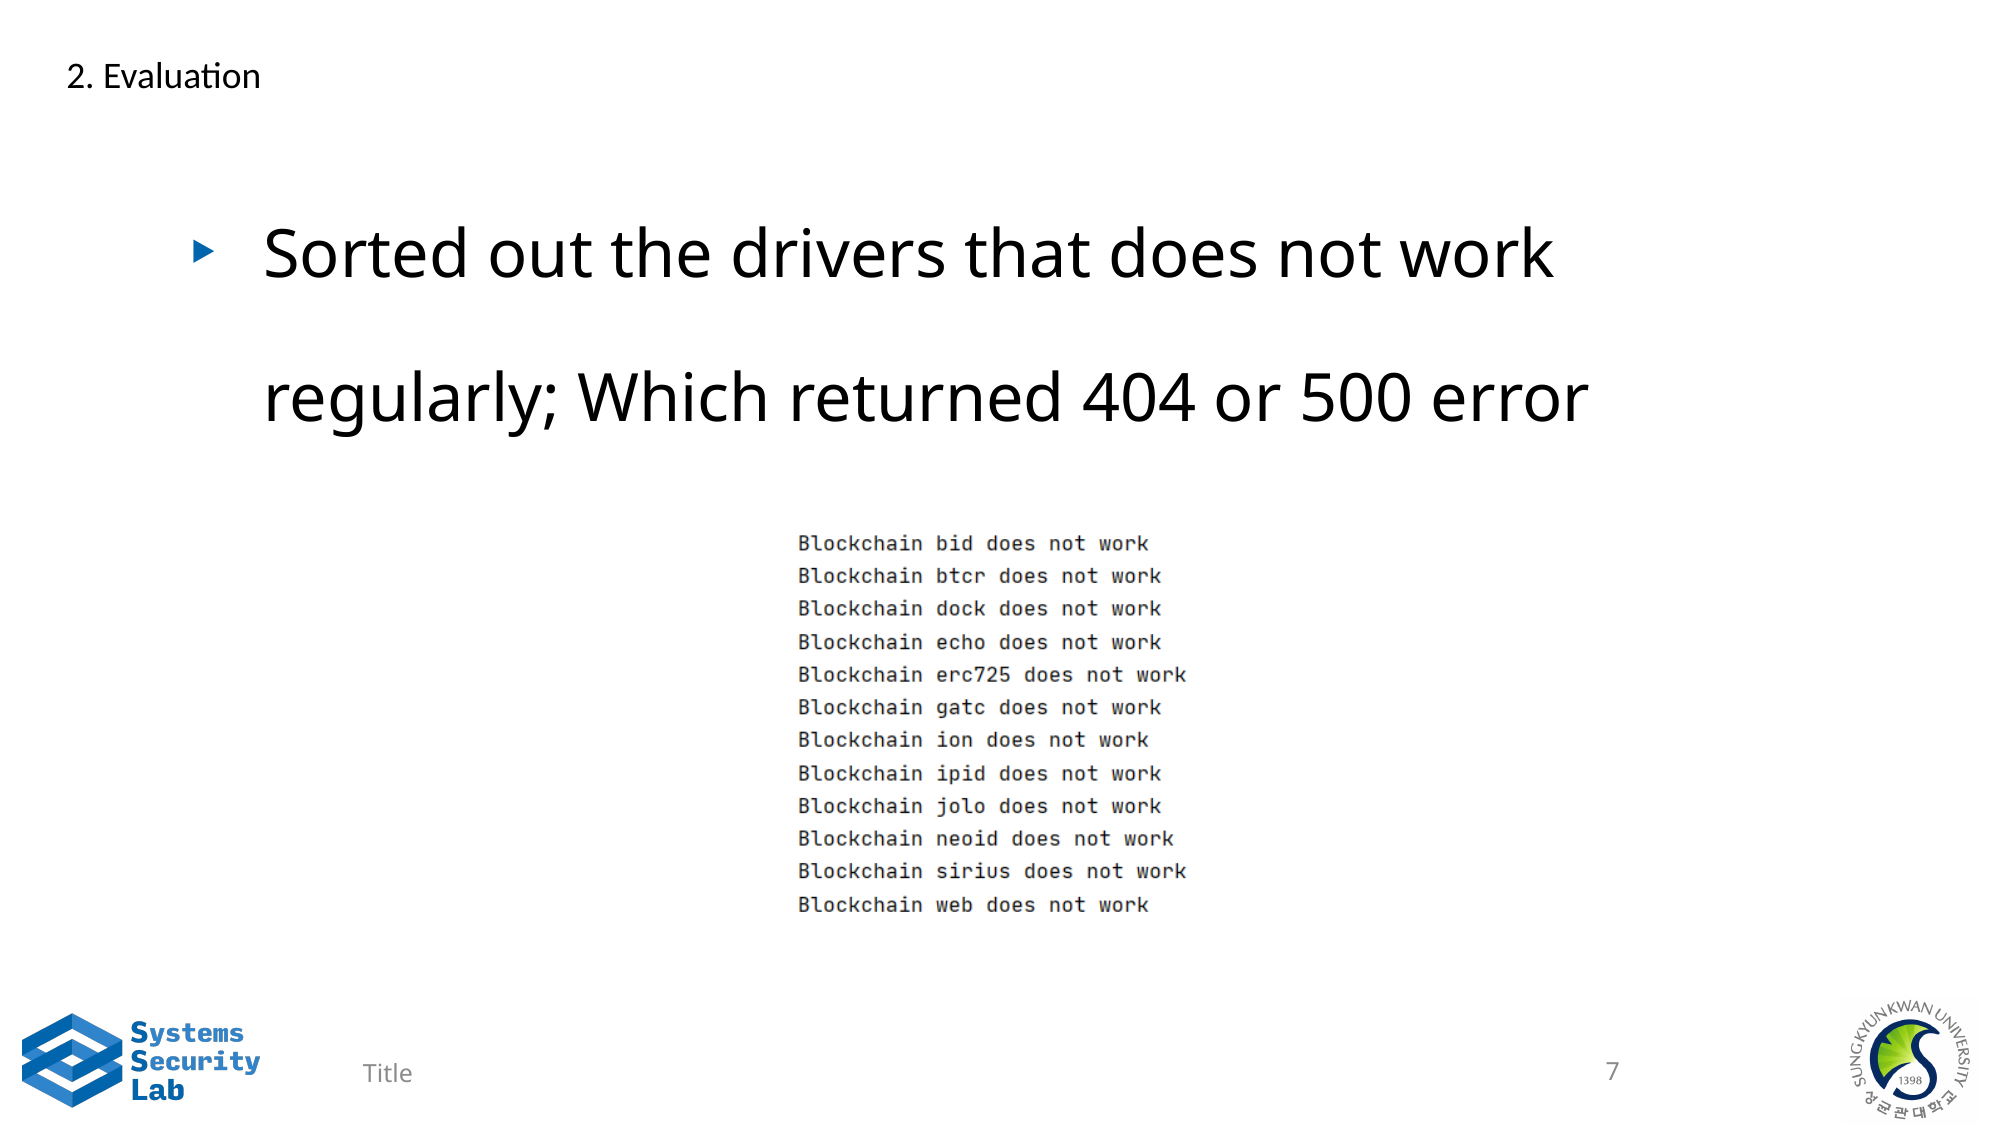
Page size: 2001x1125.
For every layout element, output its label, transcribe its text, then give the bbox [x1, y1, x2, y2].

title 2. Evaluation [51, 34, 1949, 114]
footer Title [347, 1042, 1392, 1103]
slide_number 7 [1412, 1042, 1813, 1103]
picture [793, 528, 1207, 923]
picture [1841, 996, 1978, 1125]
list Sorted out the drivers that does not work regularly; Which returned 404 or 500 error [173, 139, 1827, 984]
picture [22, 1013, 262, 1108]
